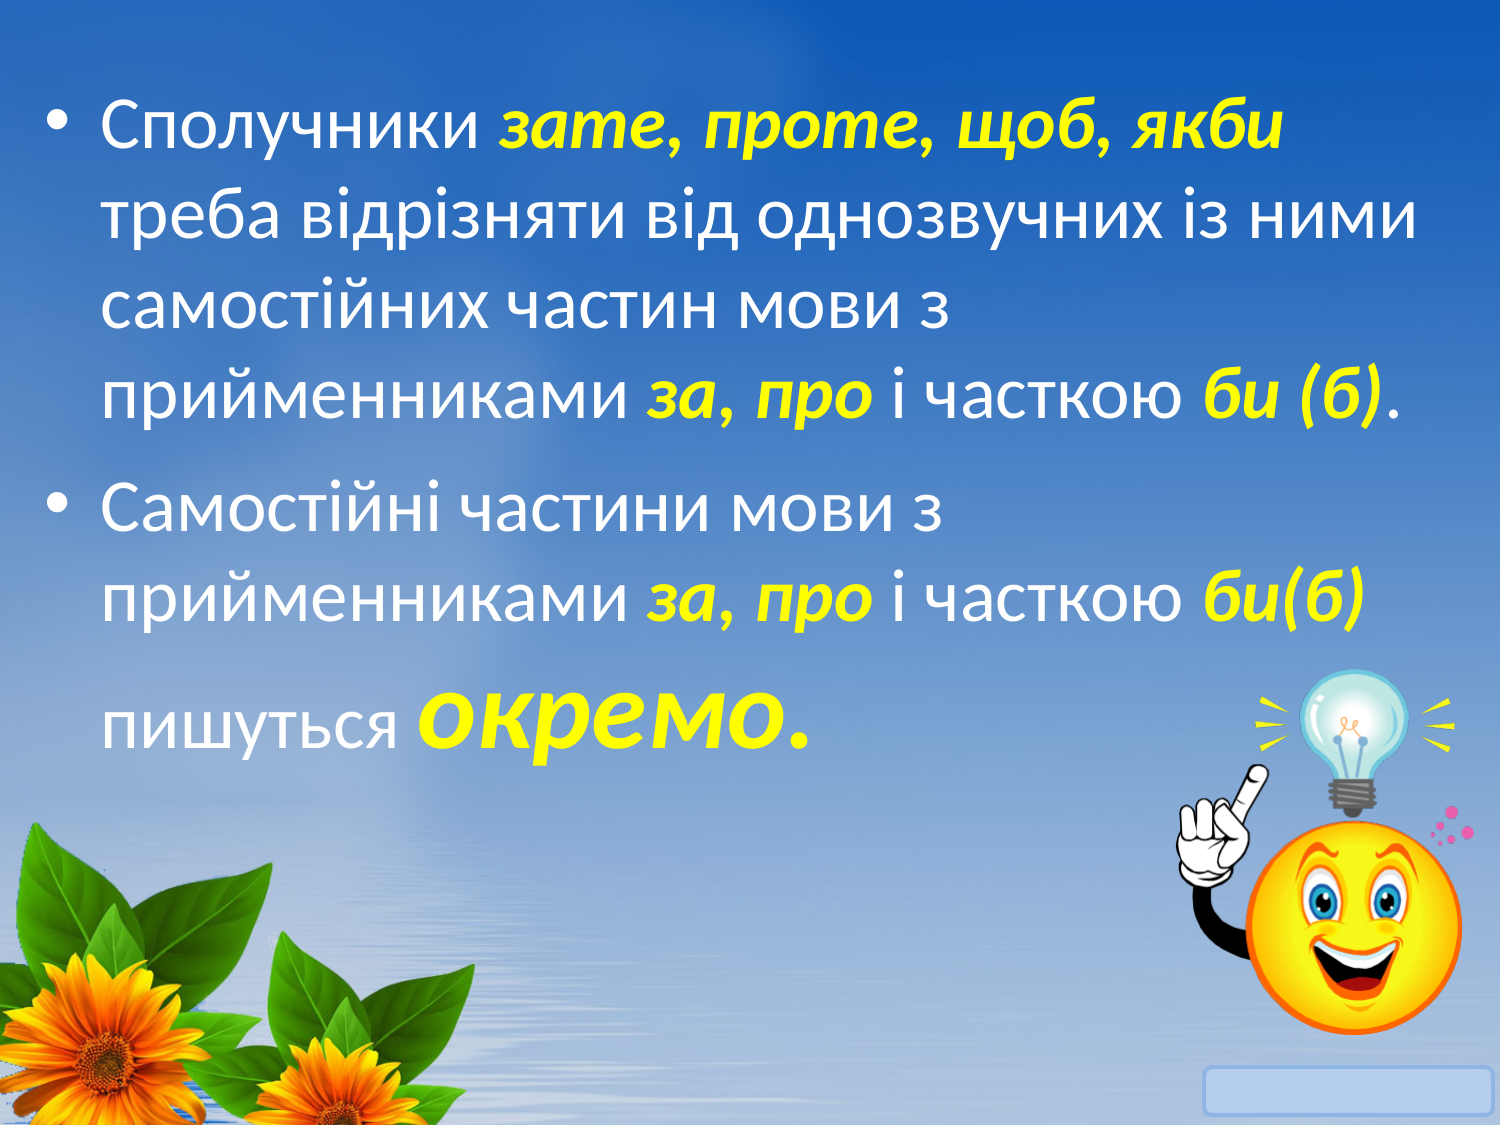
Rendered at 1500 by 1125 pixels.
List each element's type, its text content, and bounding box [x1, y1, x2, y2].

list Сполучники зате, проте, щоб, якби треба відрізняти від однозвучних із ними самостійних частин мови з прийменниками за, про і часткою би (б). Самостійні частини мови з прийменниками за, про і часткою би(б) пишуться окремо. [29, 66, 1459, 906]
picture [0, 0, 1500, 1125]
